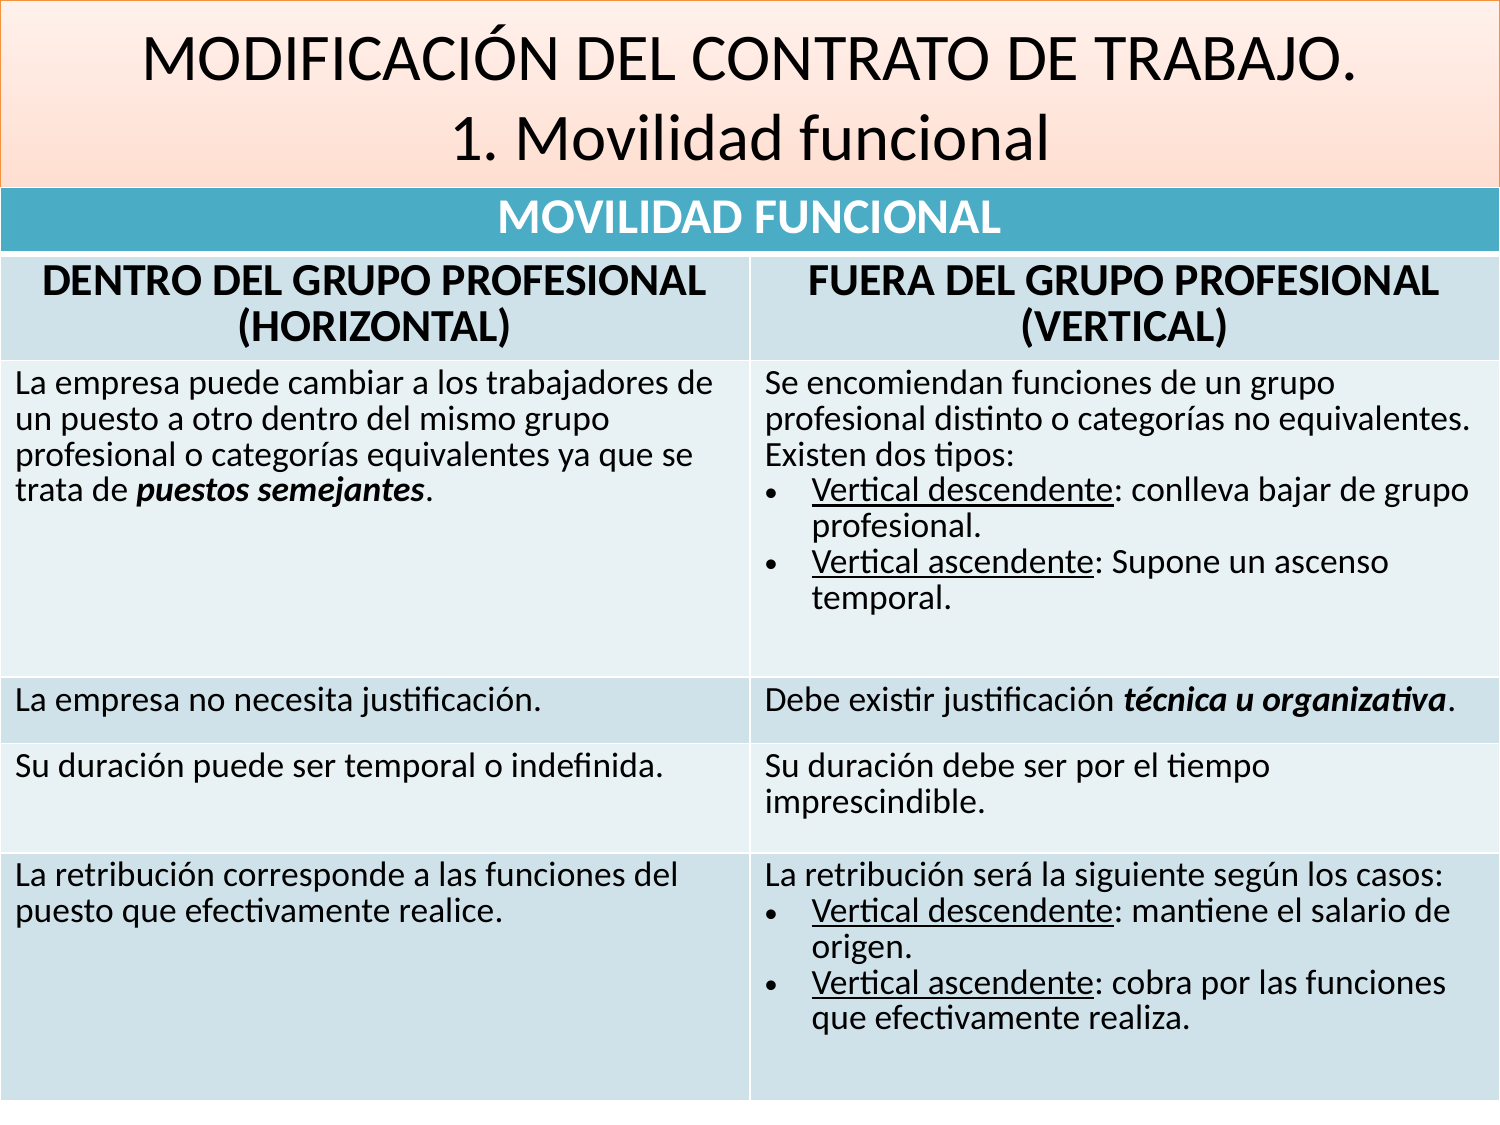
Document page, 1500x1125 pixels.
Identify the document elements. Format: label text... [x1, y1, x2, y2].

title MODIFICACIÓN DEL CONTRATO DE TRABAJO. 1. Movilidad funcional [0, 0, 1500, 187]
table_cell Se encomiendan funciones de un grupo profesional distinto o categorías no equivalentes. Existen dos tipos: Vertical descendente: conlleva bajar de grupo profesional. Vertical ascendente: Supone un ascenso temporal. [751, 361, 1499, 676]
table_cell DENTRO DEL GRUPO PROFESIONAL (HORIZONTAL) [1, 257, 749, 360]
table_cell Debe existir justificación técnica u organizativa. [751, 678, 1499, 743]
table_cell La retribución corresponde a las funciones del puesto que efectivamente realice. [1, 854, 749, 1100]
table_cell Su duración puede ser temporal o indefinida. [1, 744, 749, 852]
table_cell FUERA DEL GRUPO PROFESIONAL (VERTICAL) [751, 257, 1499, 360]
table_cell La empresa no necesita justificación. [1, 678, 749, 743]
table_cell La empresa puede cambiar a los trabajadores de un puesto a otro dentro del mismo grupo profesional o categorías equivalentes ya que se trata de puestos semejantes. [1, 361, 749, 676]
table_cell Su duración debe ser por el tiempo imprescindible. [751, 744, 1499, 852]
table_cell La retribución será la siguiente según los casos: Vertical descendente: mantiene el salario de origen. Vertical ascendente: cobra por las funciones que efectivamente realiza. [751, 854, 1499, 1100]
table_header MOVILIDAD FUNCIONAL [1, 188, 1499, 251]
